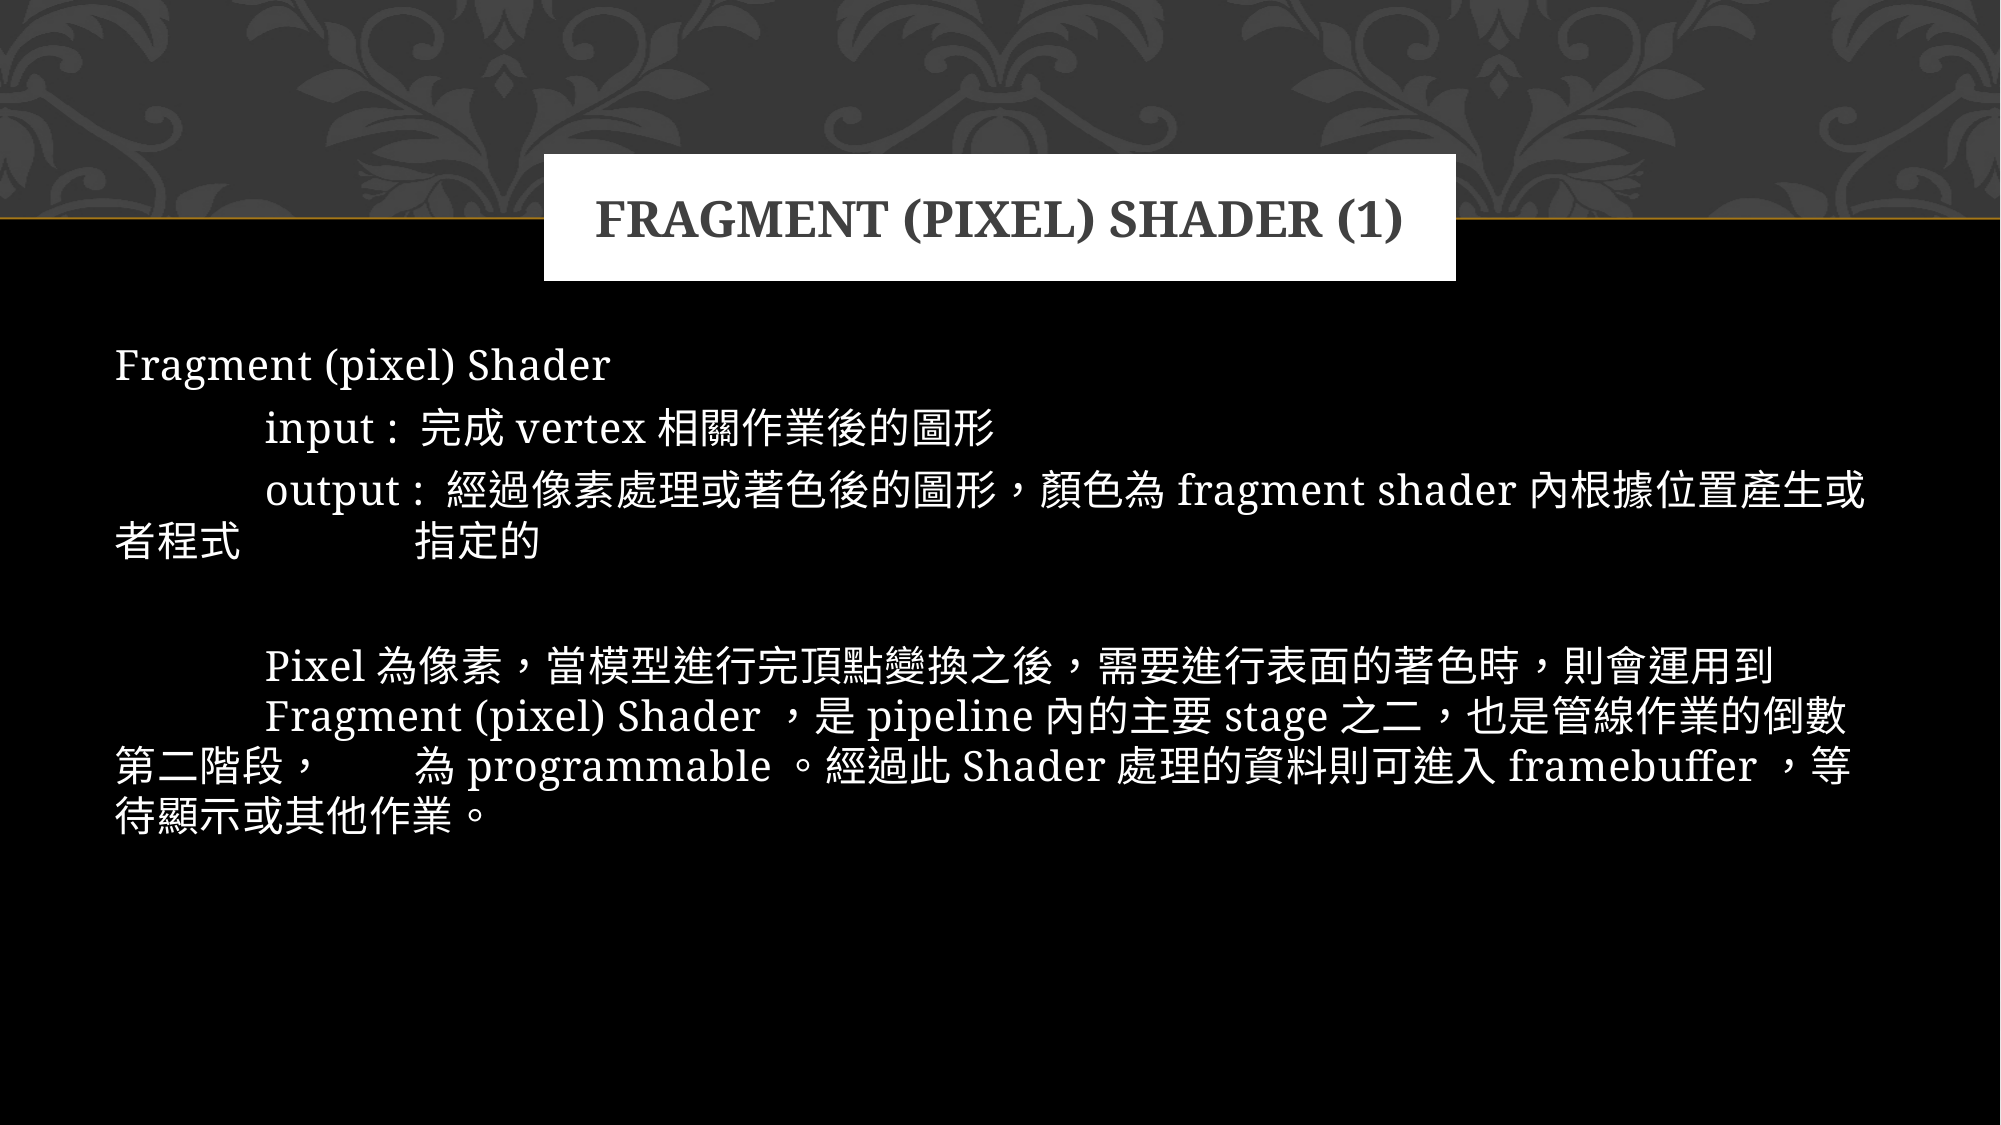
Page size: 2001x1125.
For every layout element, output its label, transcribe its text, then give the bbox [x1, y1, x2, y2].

list Fragment (pixel) Shader input : 完成vertex相關作業後的圖形 output : 經過像素處理或著色後的圖形，顏色為fragment shader內根據位置產生或者程式 指定的 Pixel為像素，當模型進行完頂點變換之後，需要進行表面的著色時，則會運用到 Fragment (pixel) Shader，是pipeline內的主要stage之二，也是管線作業的倒數第二階段， 為programmable。經過此Shader處理的資料則可進入framebuffer，等待顯示或其他作業。 [99, 331, 1900, 1000]
title Fragment (pixel) Shader (1) [544, 154, 1456, 281]
